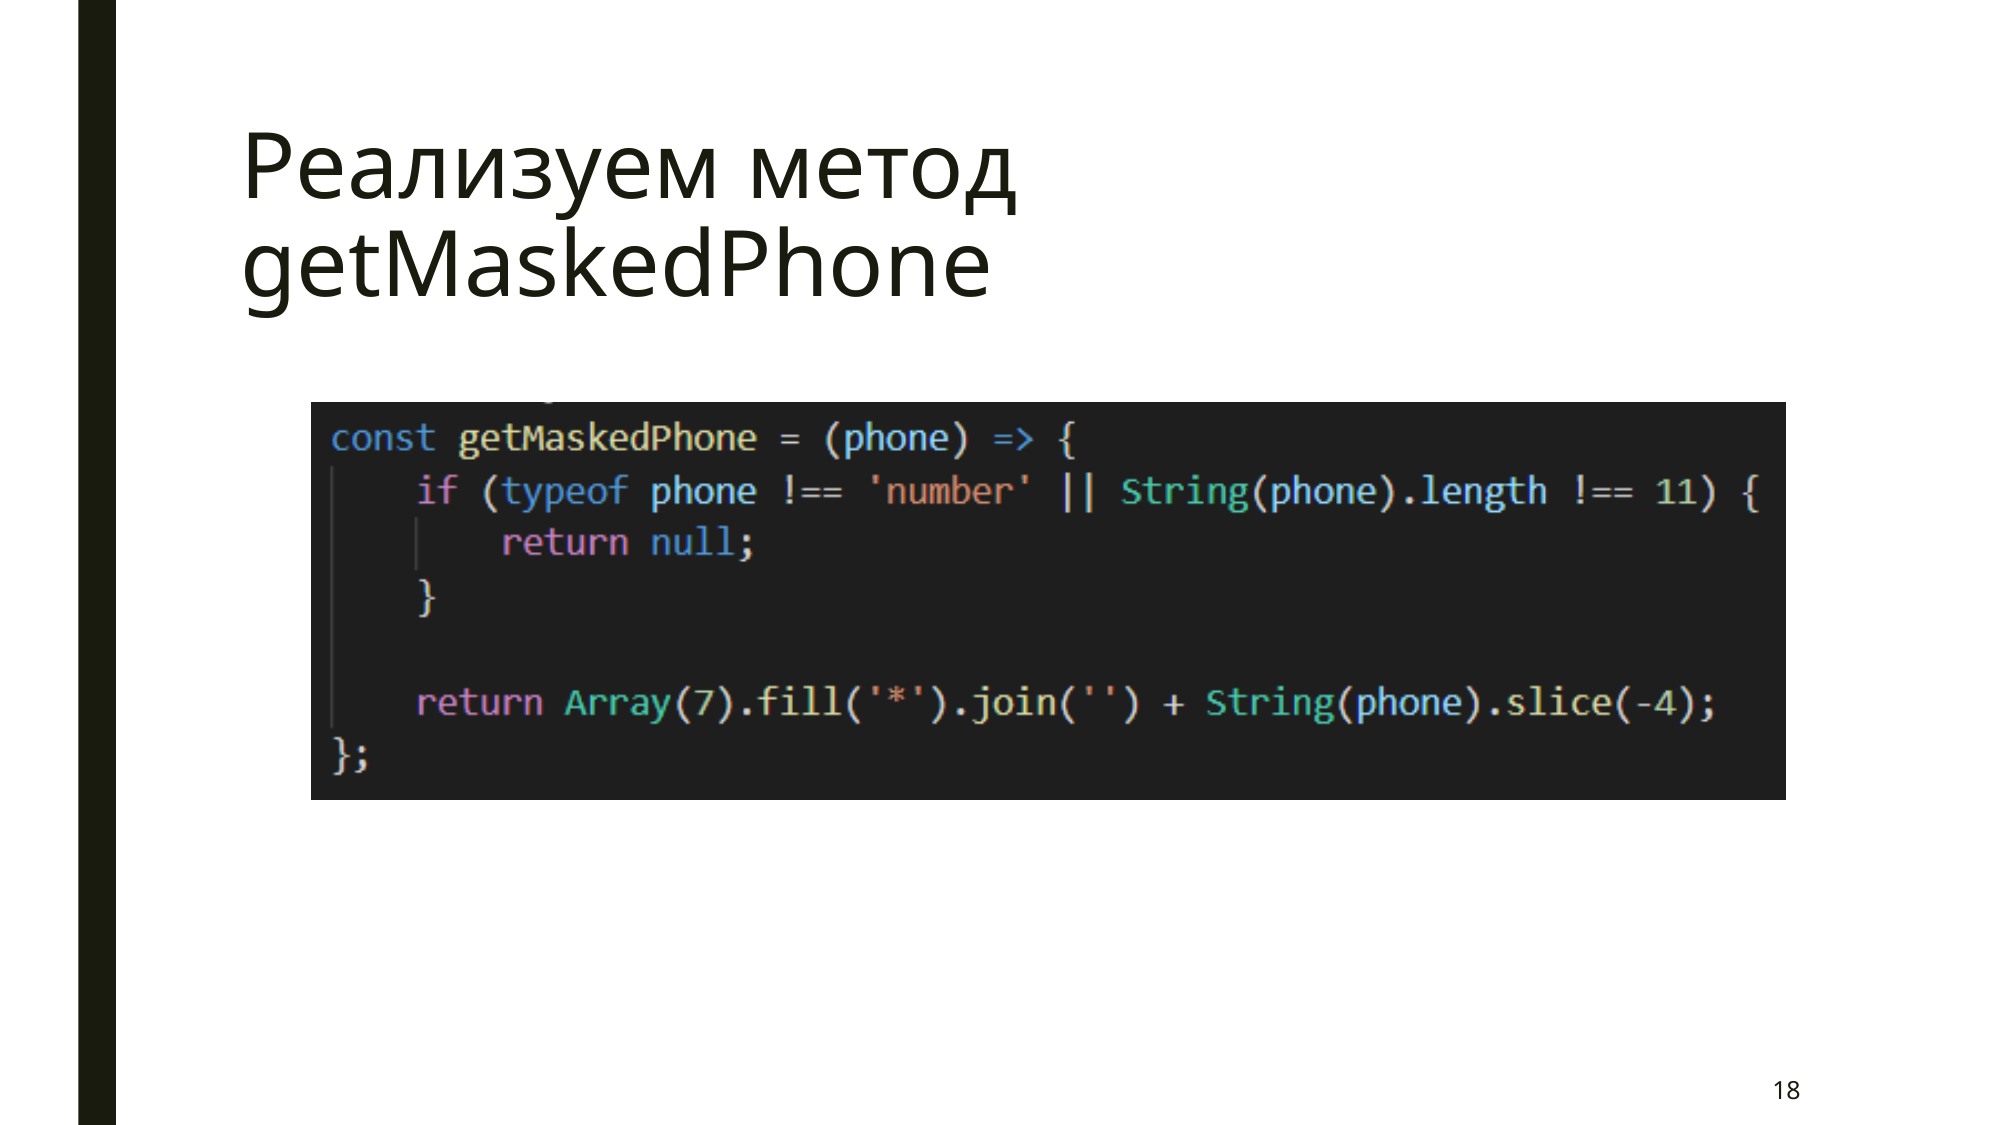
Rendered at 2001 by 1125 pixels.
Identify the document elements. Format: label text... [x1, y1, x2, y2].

picture [311, 402, 1786, 800]
title Реализуем метод getMaskedPhone [225, 112, 1800, 357]
slide_number 18 [1553, 1058, 1816, 1125]
